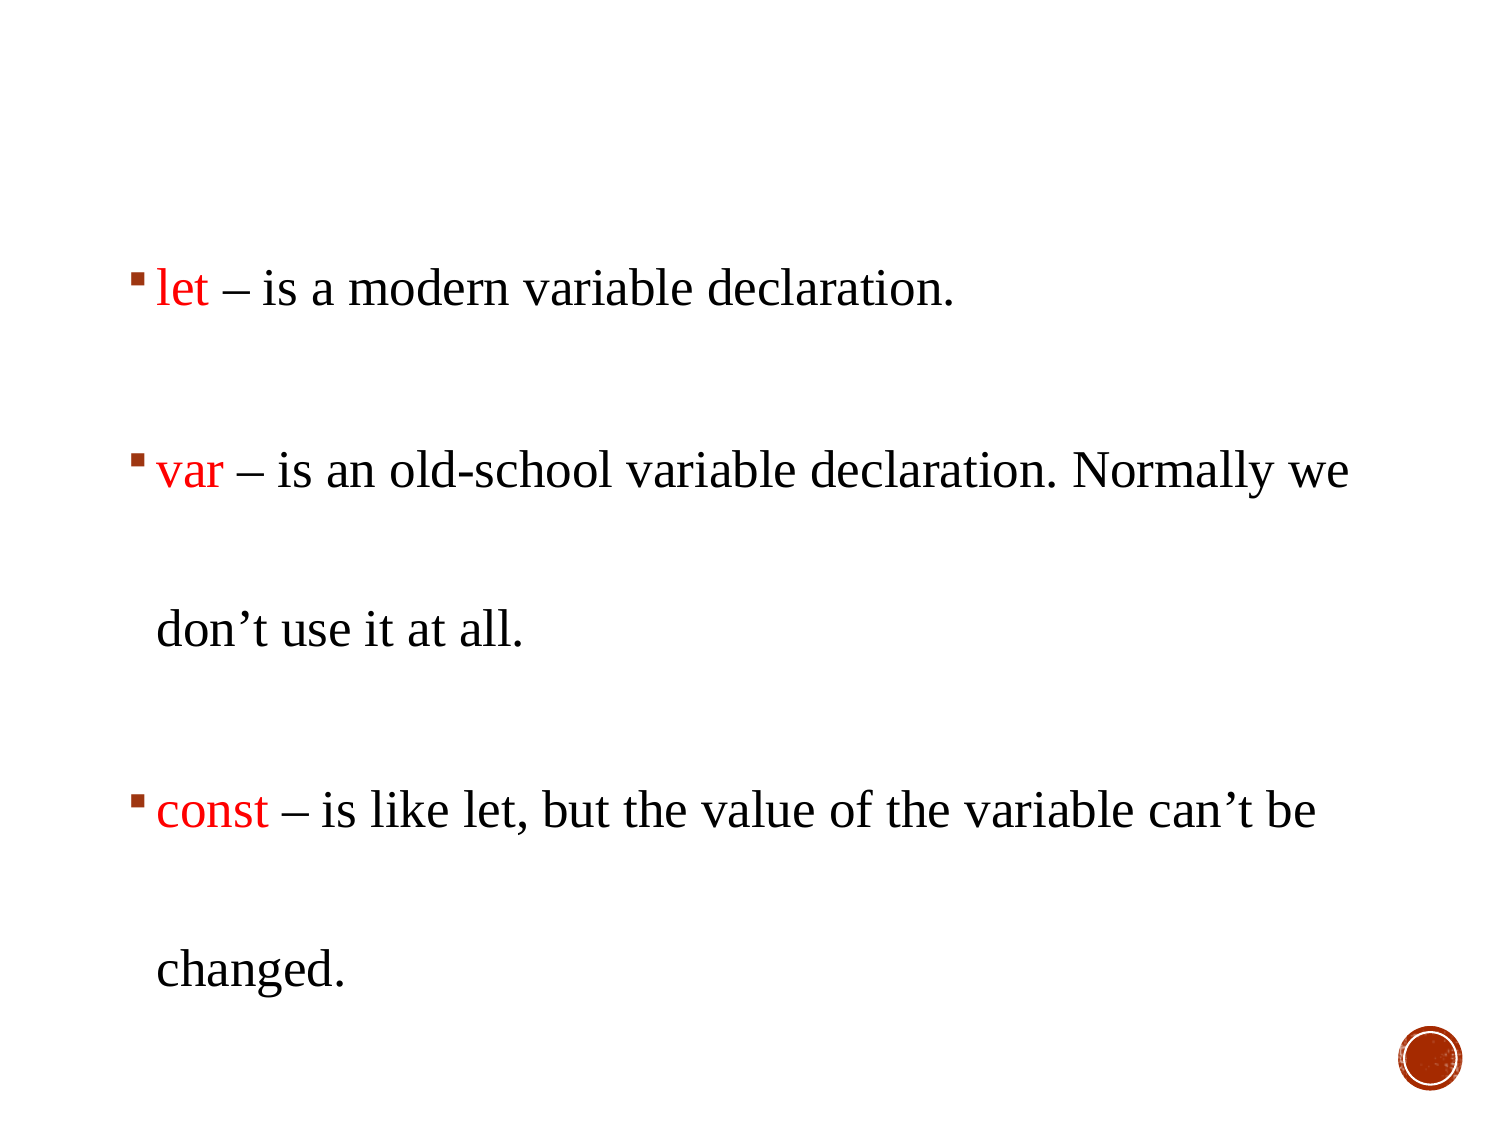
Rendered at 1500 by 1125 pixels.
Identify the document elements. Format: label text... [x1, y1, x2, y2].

list let – is a modern variable declaration. var – is an old-school variable declaration. Normally we don’t use it at all. const – is like let, but the value of the variable can’t be changed. [112, 149, 1388, 1013]
